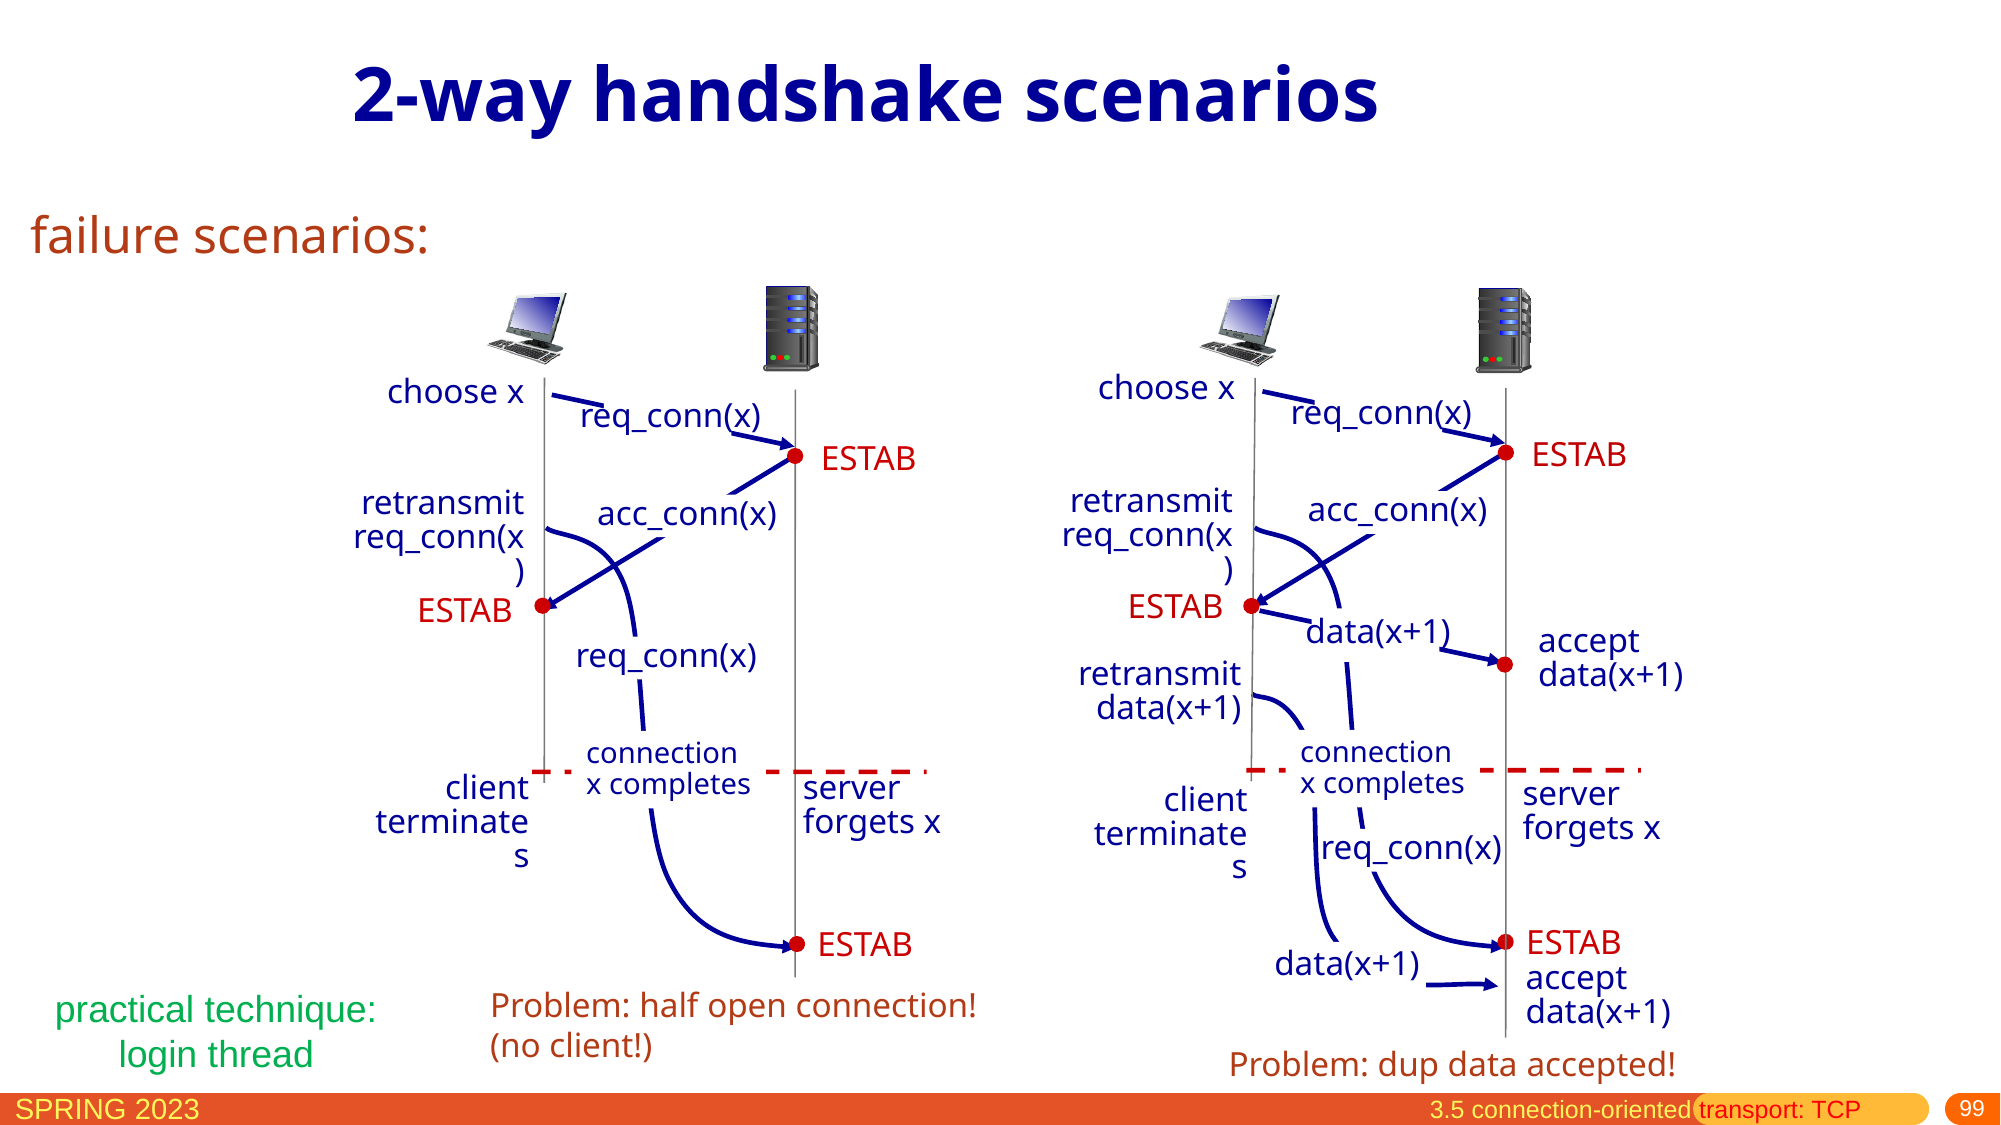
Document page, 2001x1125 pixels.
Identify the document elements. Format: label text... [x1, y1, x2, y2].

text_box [1038, 477, 1723, 1092]
title 2-way handshake scenarios [337, 21, 1613, 162]
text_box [351, 730, 981, 849]
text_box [330, 479, 982, 1074]
text_box practical technique: login thread [14, 977, 419, 1083]
text_box failure scenarios: [15, 195, 446, 271]
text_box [1070, 288, 1716, 1038]
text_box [375, 286, 933, 638]
text_box 3.5 connection-oriented transport: TCP [1414, 1086, 1882, 1125]
